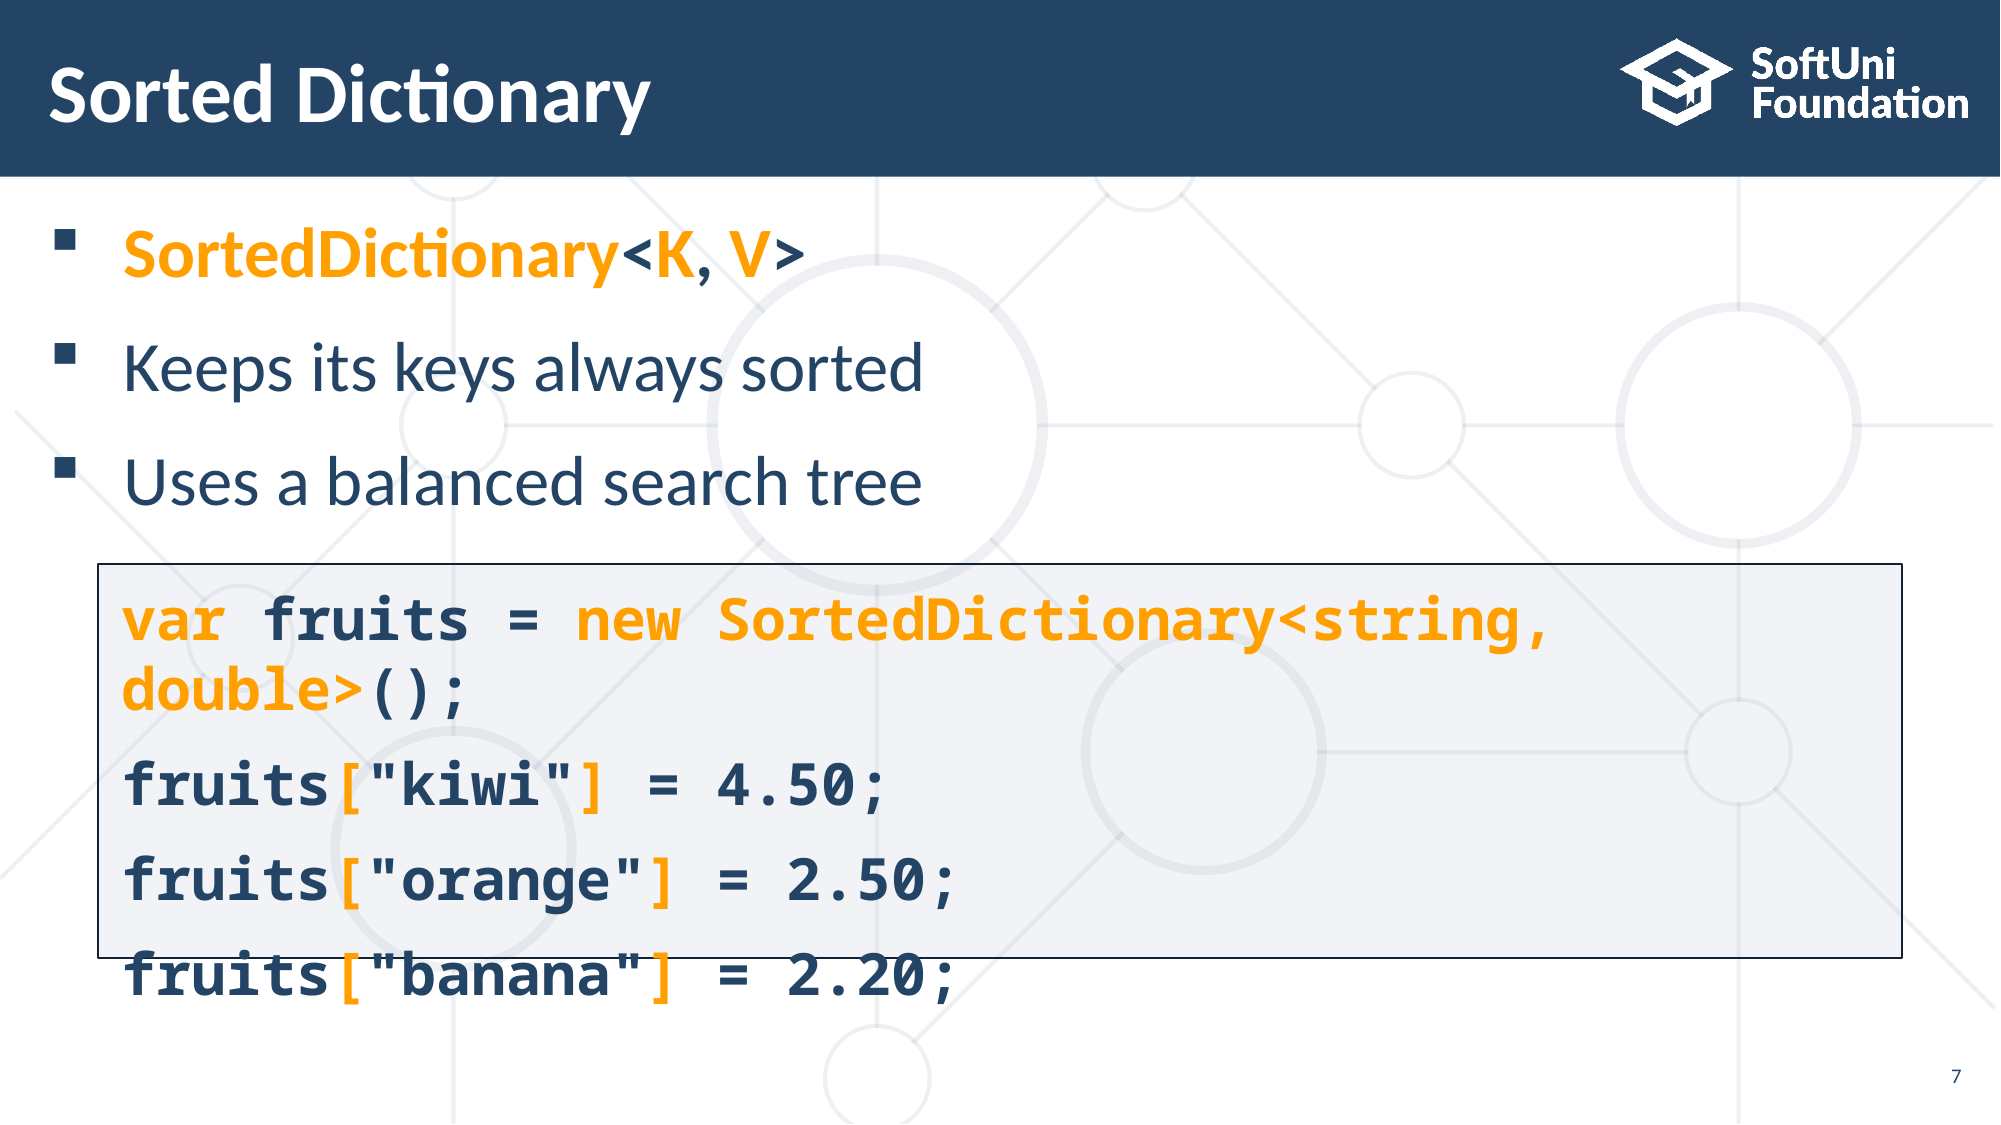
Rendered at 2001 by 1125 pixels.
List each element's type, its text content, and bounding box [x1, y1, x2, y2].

list var fruits = new SortedDictionary<string, double>(); fruits["kiwi"] = 4.50; fruits["orange"] = 2.50; fruits["banana"] = 2.20; [97, 563, 1903, 959]
slide_number 7 [1897, 1049, 1968, 1101]
list SortedDictionary<K, V> Keeps its keys always sorted Uses a balanced search tree [31, 196, 1969, 1047]
picture [1619, 38, 1968, 126]
title Sorted Dictionary [31, 16, 1591, 162]
